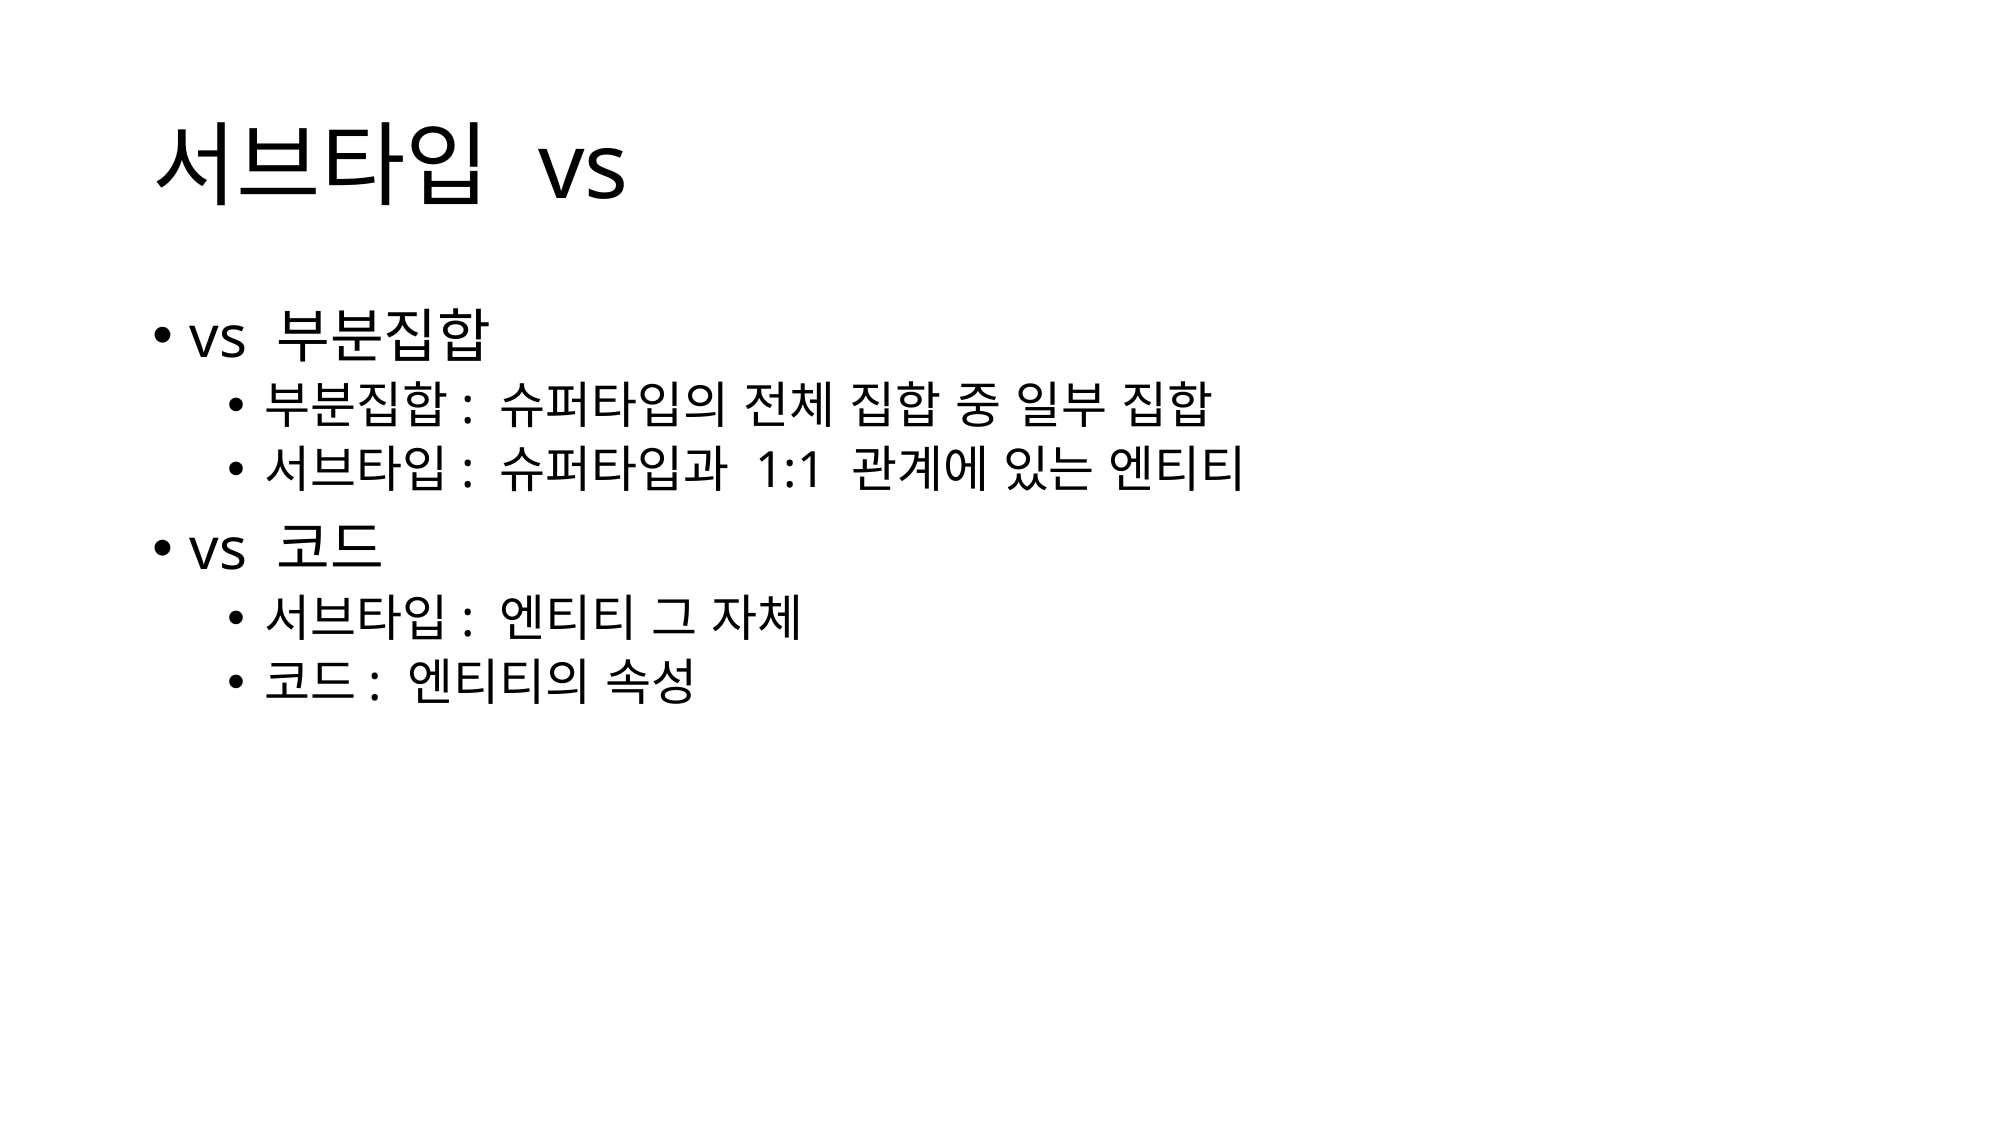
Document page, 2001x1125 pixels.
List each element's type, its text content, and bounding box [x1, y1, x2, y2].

title 서브타입 vs [137, 59, 1863, 278]
list vs 부분집합 부분집합: 슈퍼타입의 전체 집합 중 일부 집합 서브타입: 슈퍼타입과 1:1 관계에 있는 엔티티 vs 코드 서브타입: 엔티티 그 자체 코드: 엔티티의 속성 [137, 299, 1863, 1014]
